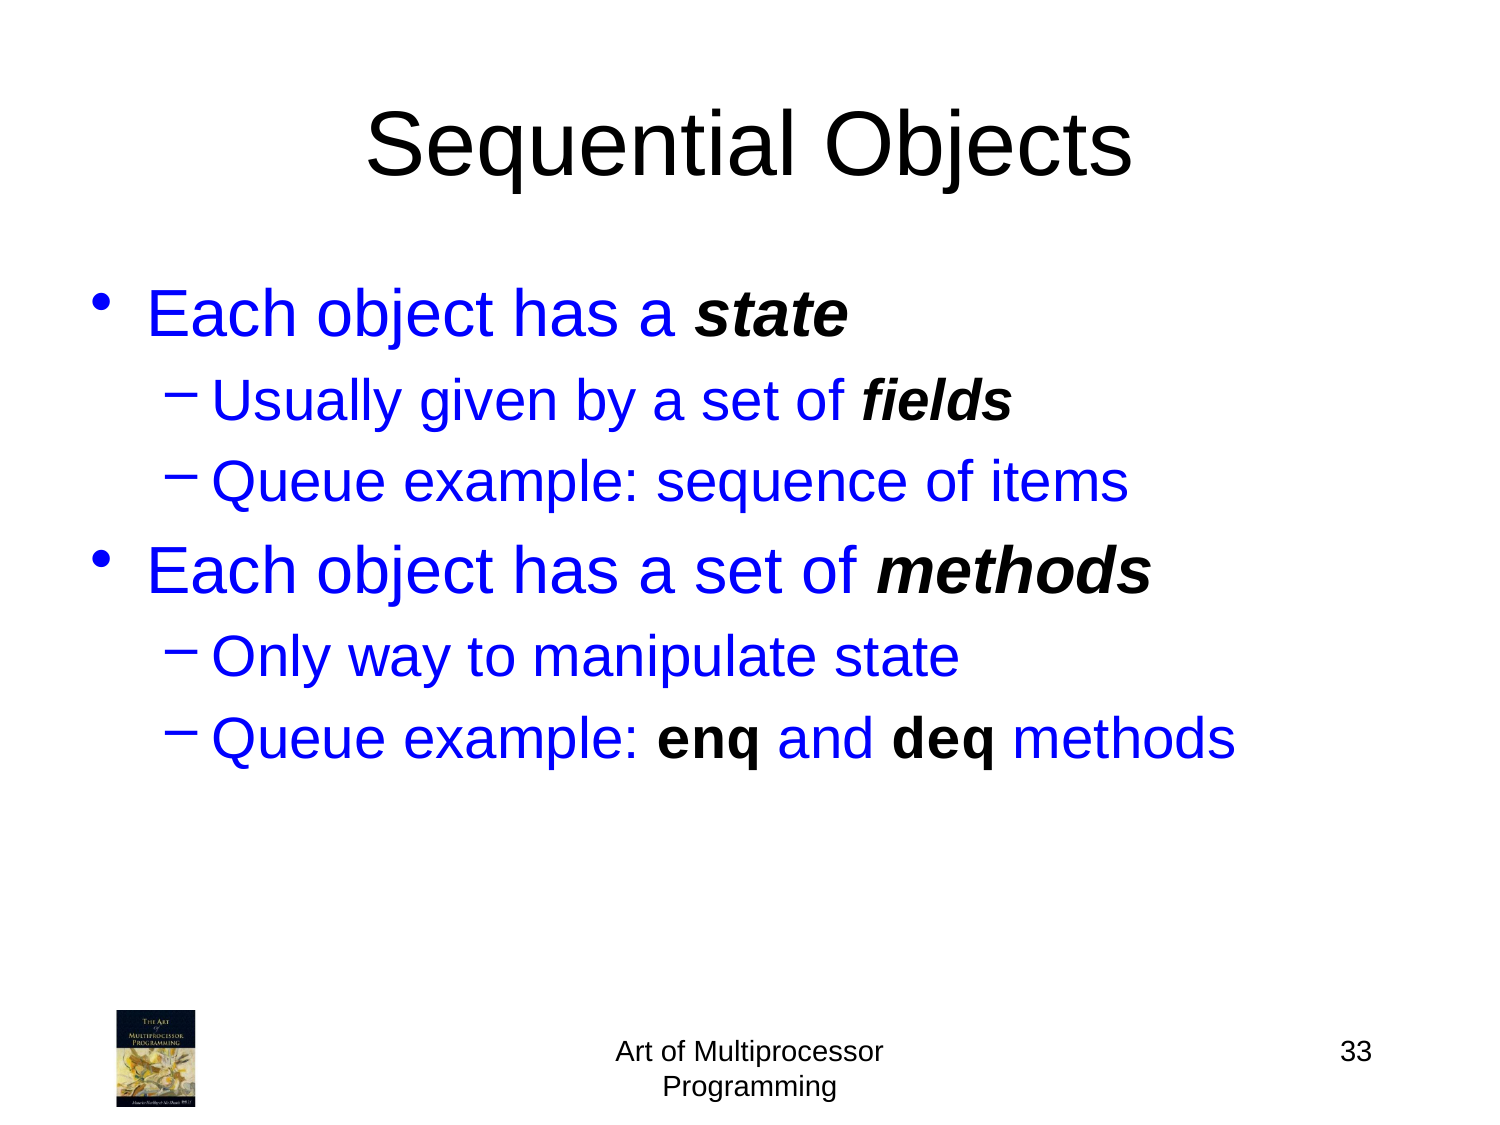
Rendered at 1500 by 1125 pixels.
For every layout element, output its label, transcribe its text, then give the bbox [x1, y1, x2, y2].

picture [416, 416, 438, 438]
list Each object has a state Usually given by a set of fields Queue example: sequence of items Each object has a set of methods Only way to manipulate state Queue example: enq and deq methods [74, 262, 1426, 1006]
picture [107, 1009, 205, 1107]
title Sequential Objects [74, 44, 1426, 233]
slide_number 33 [1074, 1024, 1388, 1101]
footer Art of Multiprocessor Programming [512, 1024, 988, 1101]
